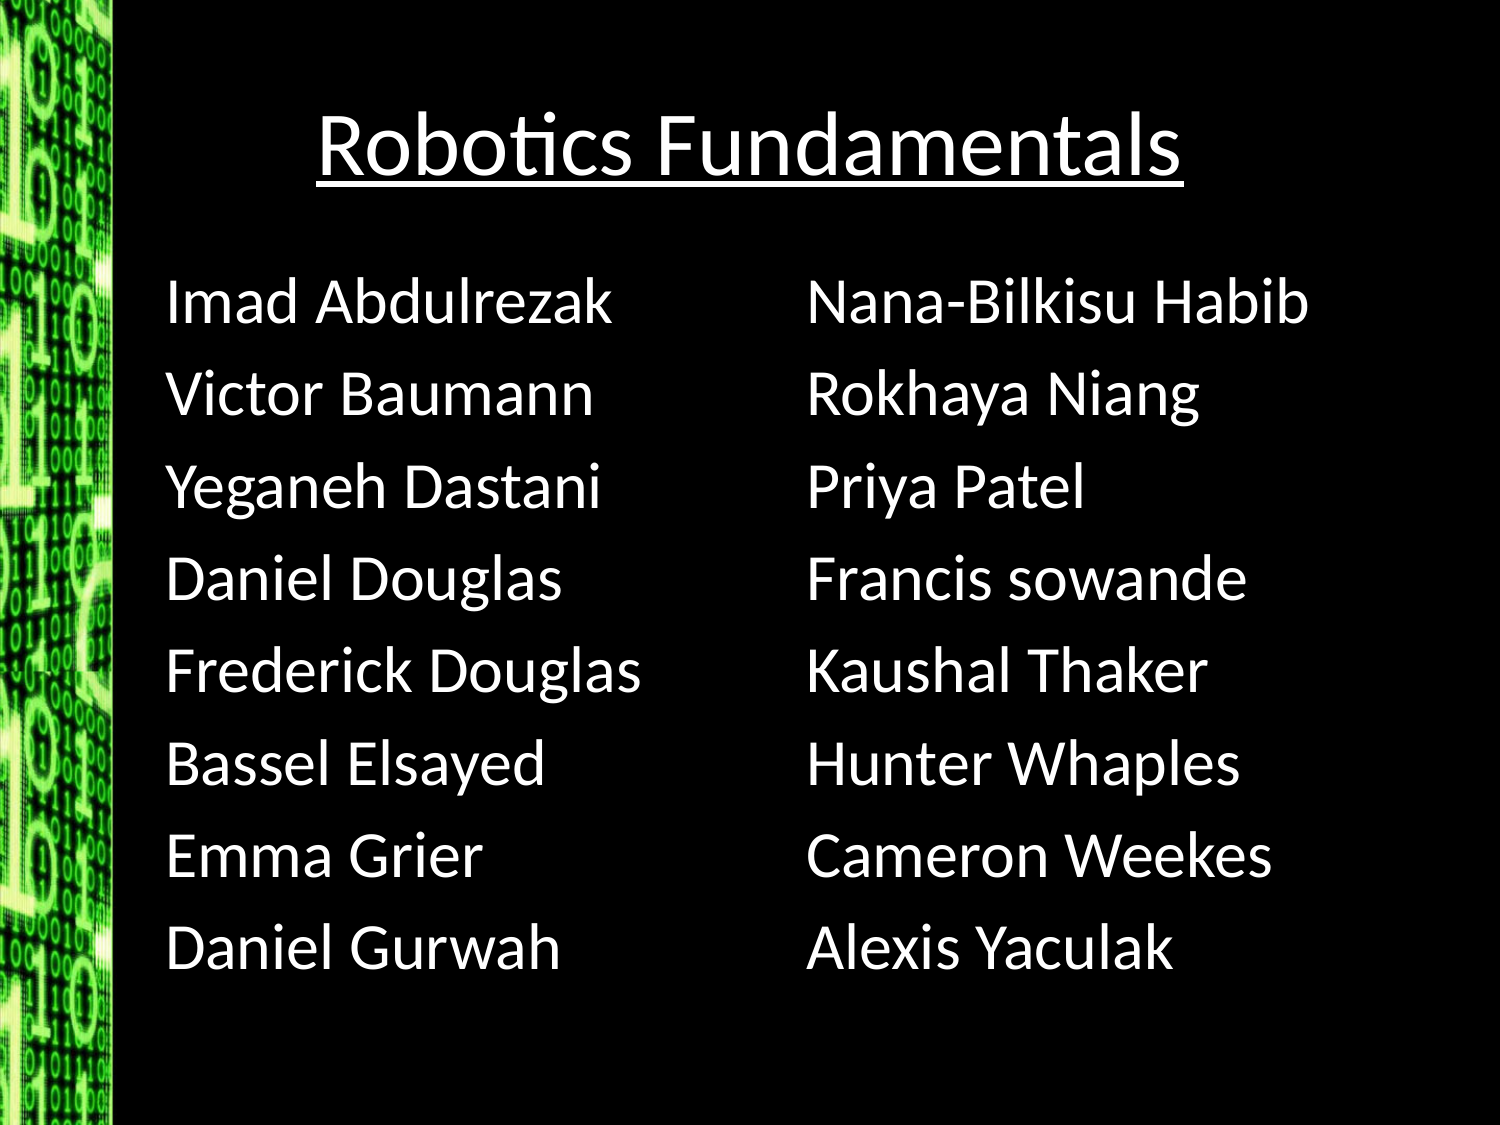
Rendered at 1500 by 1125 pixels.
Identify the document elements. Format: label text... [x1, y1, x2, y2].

title Robotics Fundamentals [75, 45, 1425, 233]
list Imad Abdulrezak Victor Baumann Yeganeh Dastani Daniel Douglas Frederick Douglas Bassel Elsayed Emma Grier Daniel Gurwah Nana-Bilkisu Habib Rokhaya Niang Priya Patel Francis sowande Kaushal Thaker Hunter Whaples Cameron Weekes Alexis Yaculak [150, 249, 1463, 993]
picture [0, 0, 1500, 1125]
